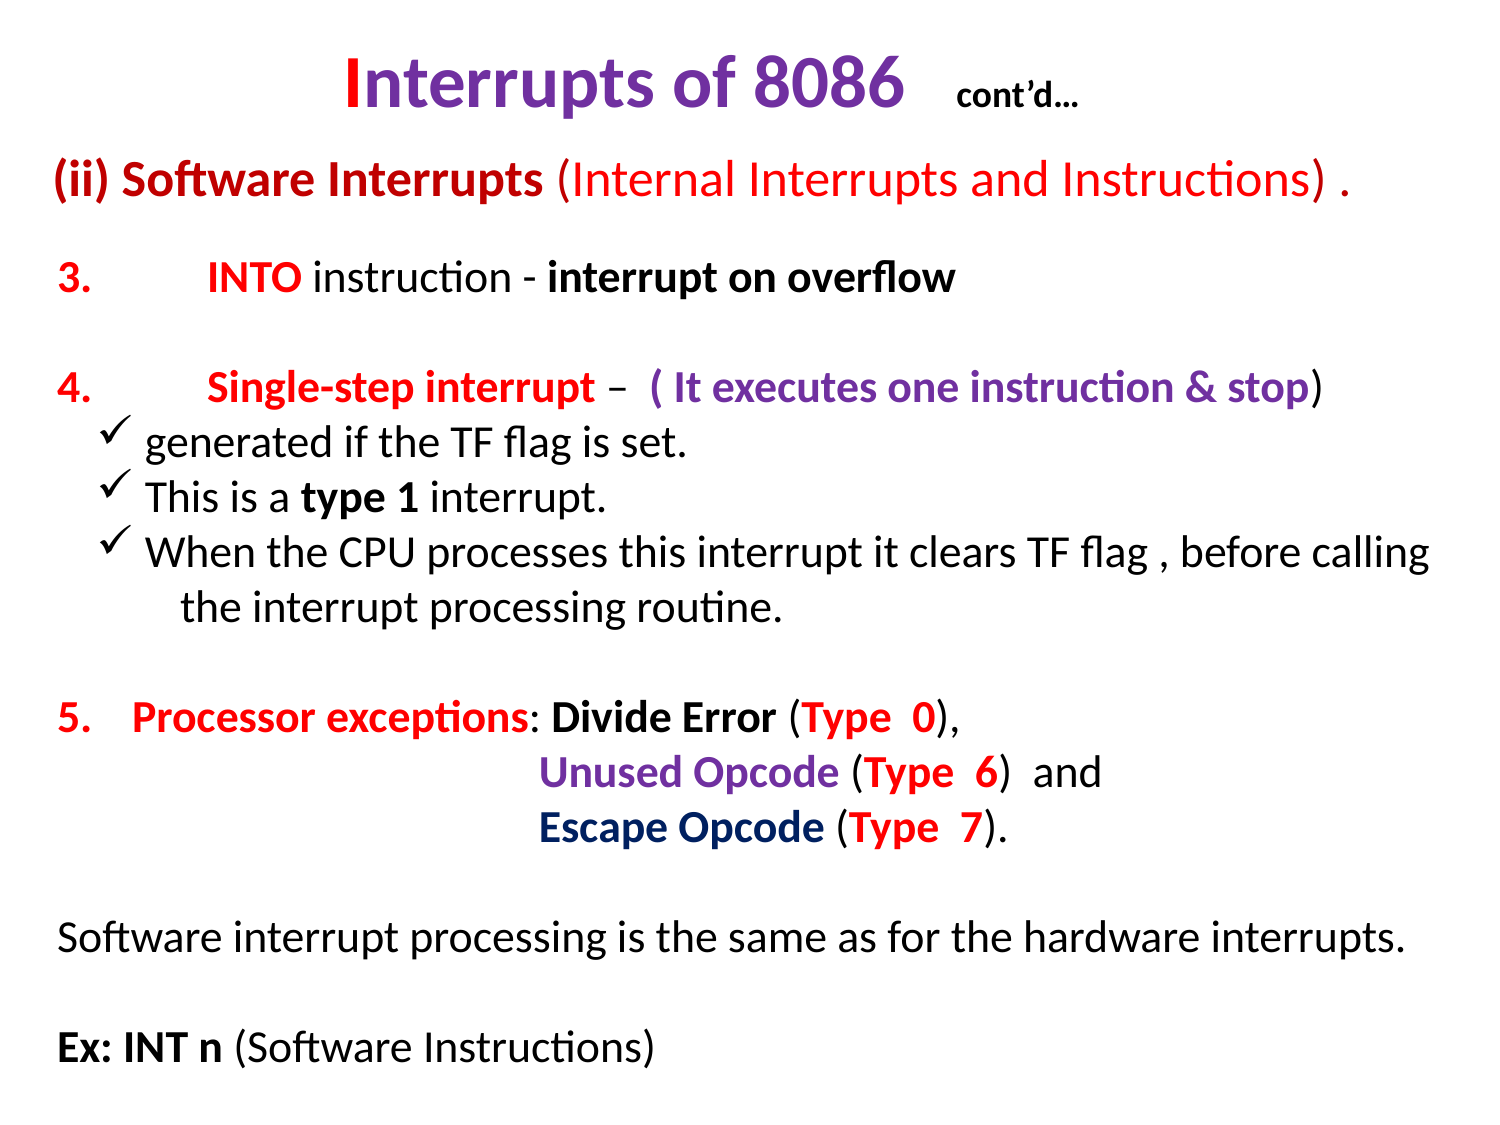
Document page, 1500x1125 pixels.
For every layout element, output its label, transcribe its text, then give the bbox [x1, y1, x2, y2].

text_box 3. INTO instruction - interrupt on overflow 4. Single-step interrupt – ( It executes one instruction & stop) generated if the TF flag is set. This is a type 1 interrupt. When the CPU processes this interrupt it clears TF flag , before calling the interrupt processing routine. Processor exceptions: Divide Error (Type 0), Unused Opcode (Type 6) and Escape Opcode (Type 7). Software interrupt processing is the same as for the hardware interrupts. Ex: INT n (Software Instructions) [42, 239, 1498, 1079]
text_box (ii) Software Interrupts (Internal Interrupts and Instructions) . [37, 137, 1500, 215]
text_box Interrupts of 8086 cont’d… [328, 24, 1095, 130]
